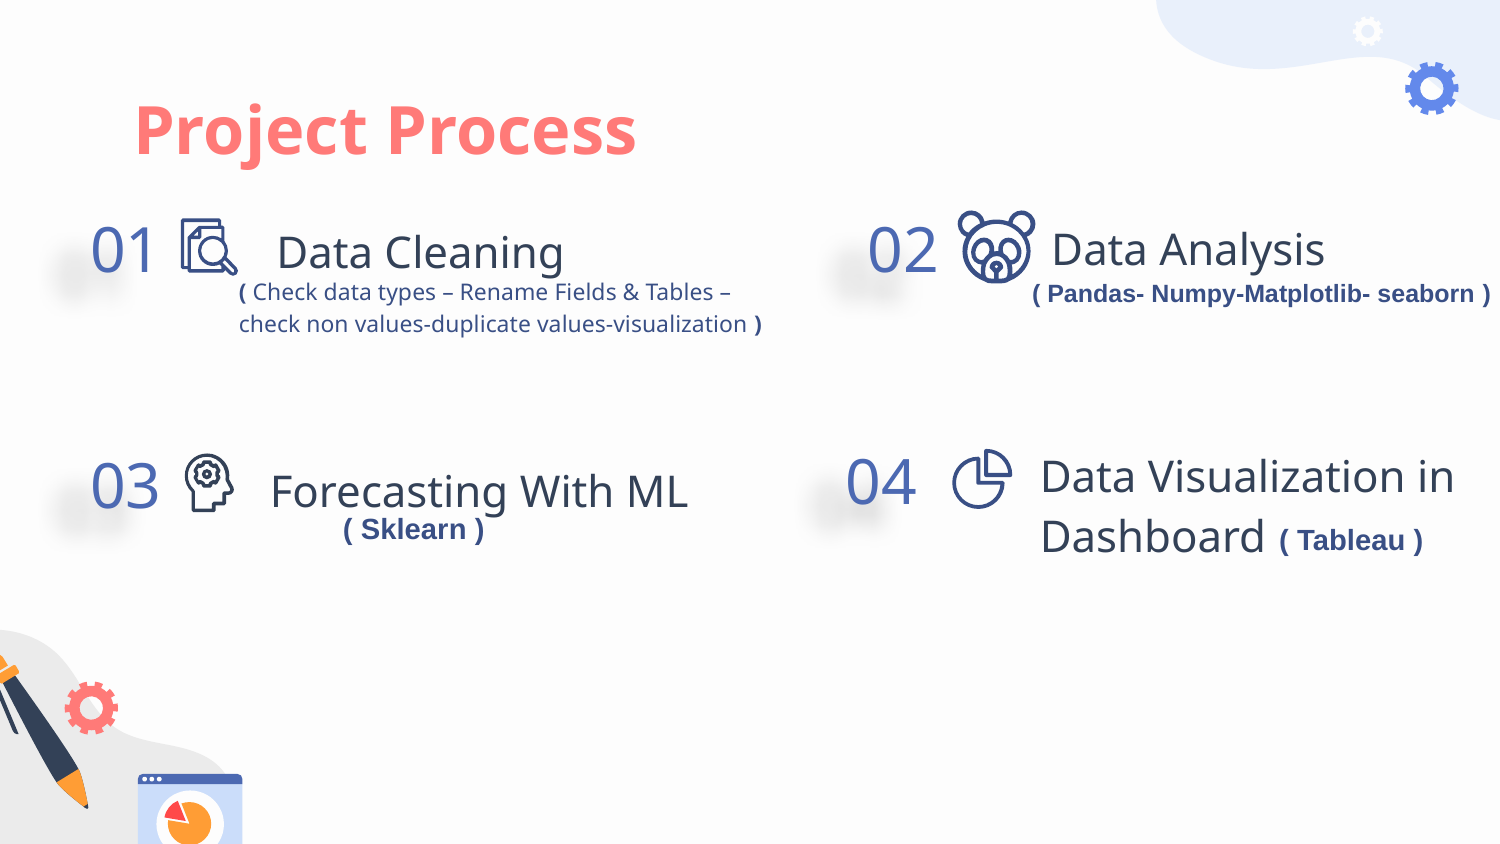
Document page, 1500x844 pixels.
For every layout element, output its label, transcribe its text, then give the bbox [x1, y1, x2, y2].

title 04 [830, 458, 940, 532]
title 02 [852, 226, 952, 301]
text_box [180, 218, 239, 276]
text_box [952, 448, 1013, 510]
text_box ( Sklearn ) [328, 503, 518, 553]
text_box Data Cleaning [250, 208, 615, 293]
subtitle Data Analysis [1024, 164, 1500, 270]
title 03 [75, 463, 185, 537]
title Project Process [118, 72, 1382, 167]
text_box ( Pandas- Numpy-Matplotlib- seaborn ) [1337, 270, 1500, 316]
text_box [957, 210, 1333, 417]
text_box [184, 453, 236, 513]
title 01 [75, 226, 185, 301]
subtitle ( Check data types – Rename Fields & Tables – check non values-duplicate values-visualization ) [223, 270, 798, 412]
subtitle Data Visualization in Dashboard [1024, 472, 1500, 577]
subtitle Forecasting With ML [243, 406, 758, 532]
text_box ( Tableau ) [1264, 513, 1454, 564]
